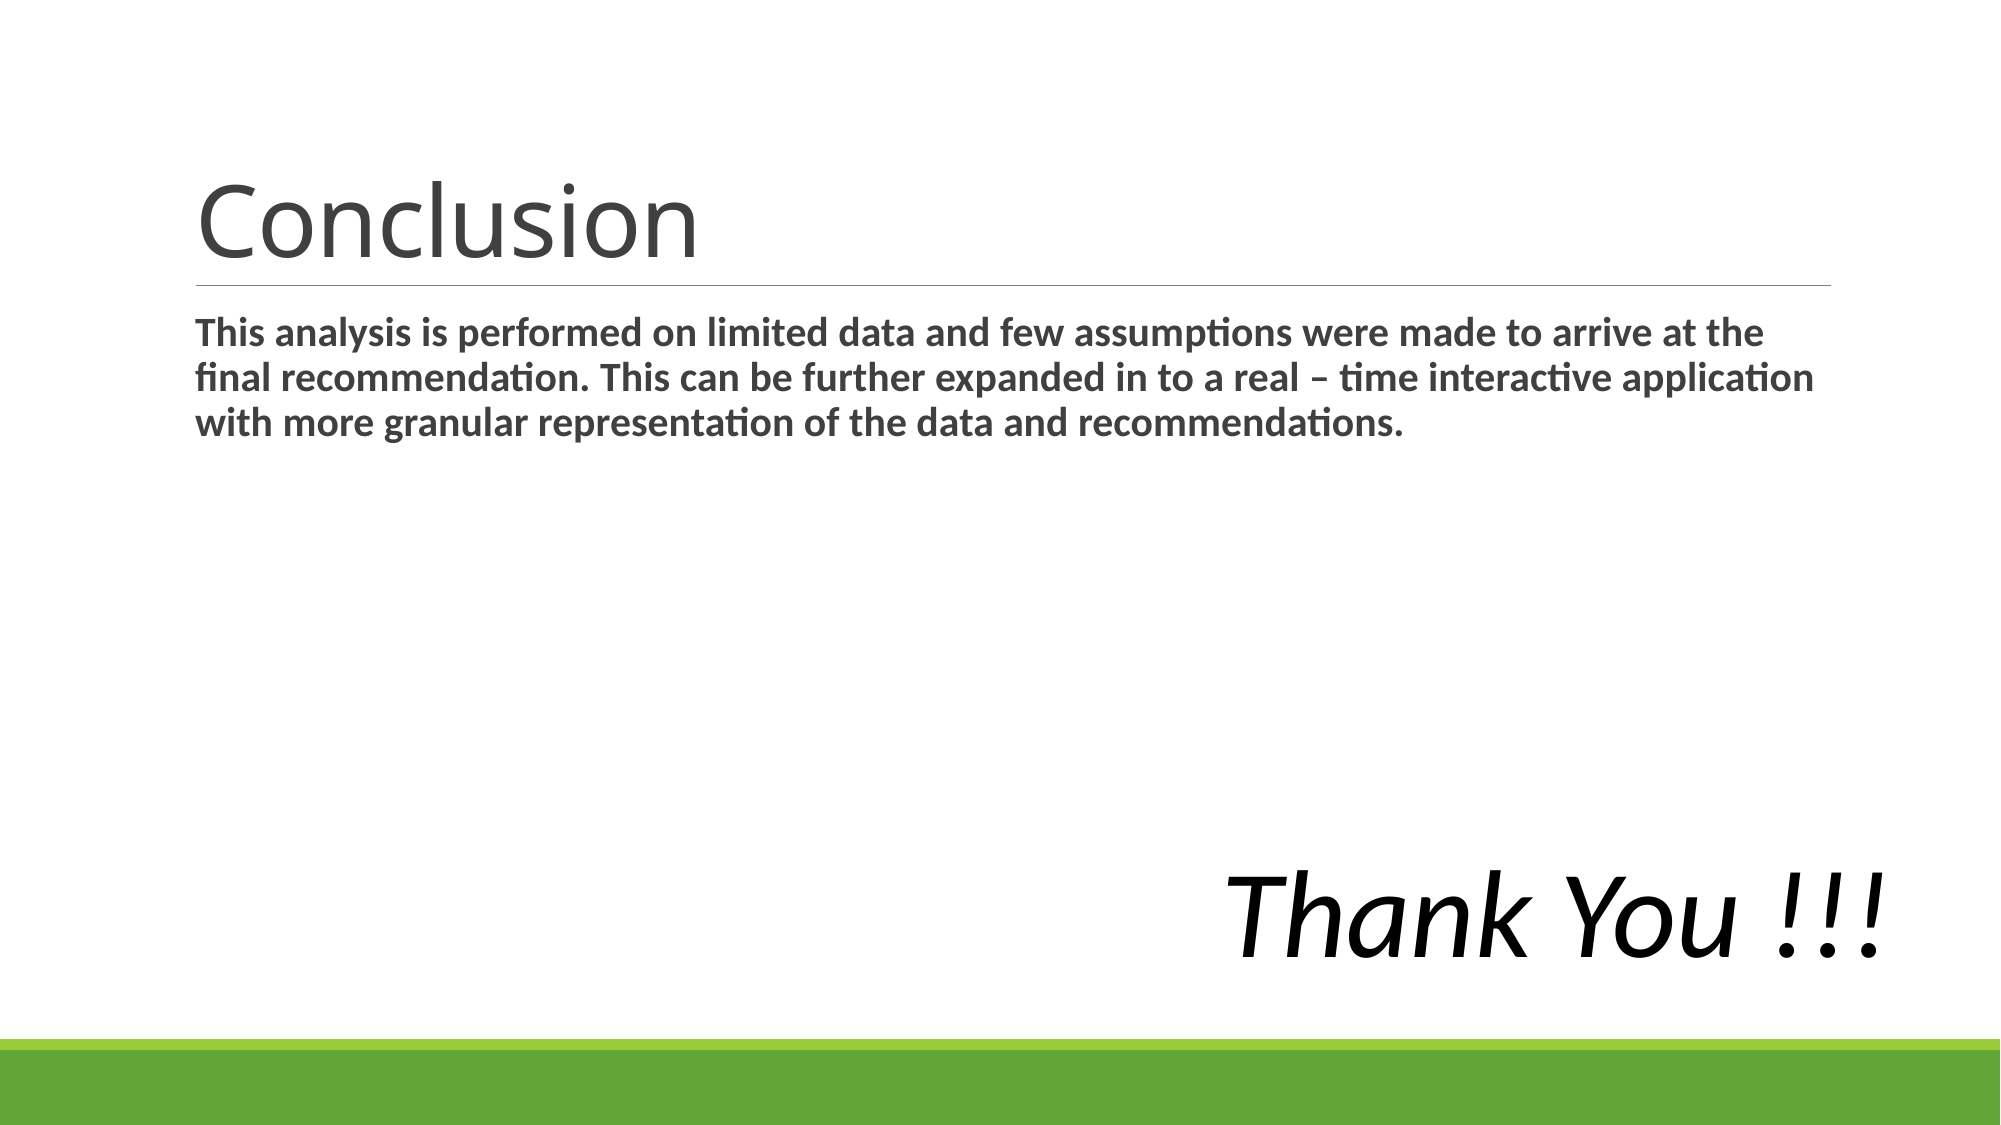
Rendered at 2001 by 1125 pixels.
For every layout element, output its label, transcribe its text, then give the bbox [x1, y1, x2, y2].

list This analysis is performed on limited data and few assumptions were made to arrive at the final recommendation. This can be further expanded in to a real – time interactive application with more granular representation of the data and recommendations. [180, 302, 1830, 963]
title Conclusion [180, 47, 1830, 285]
text_box Thank You !!! [1206, 824, 1907, 990]
